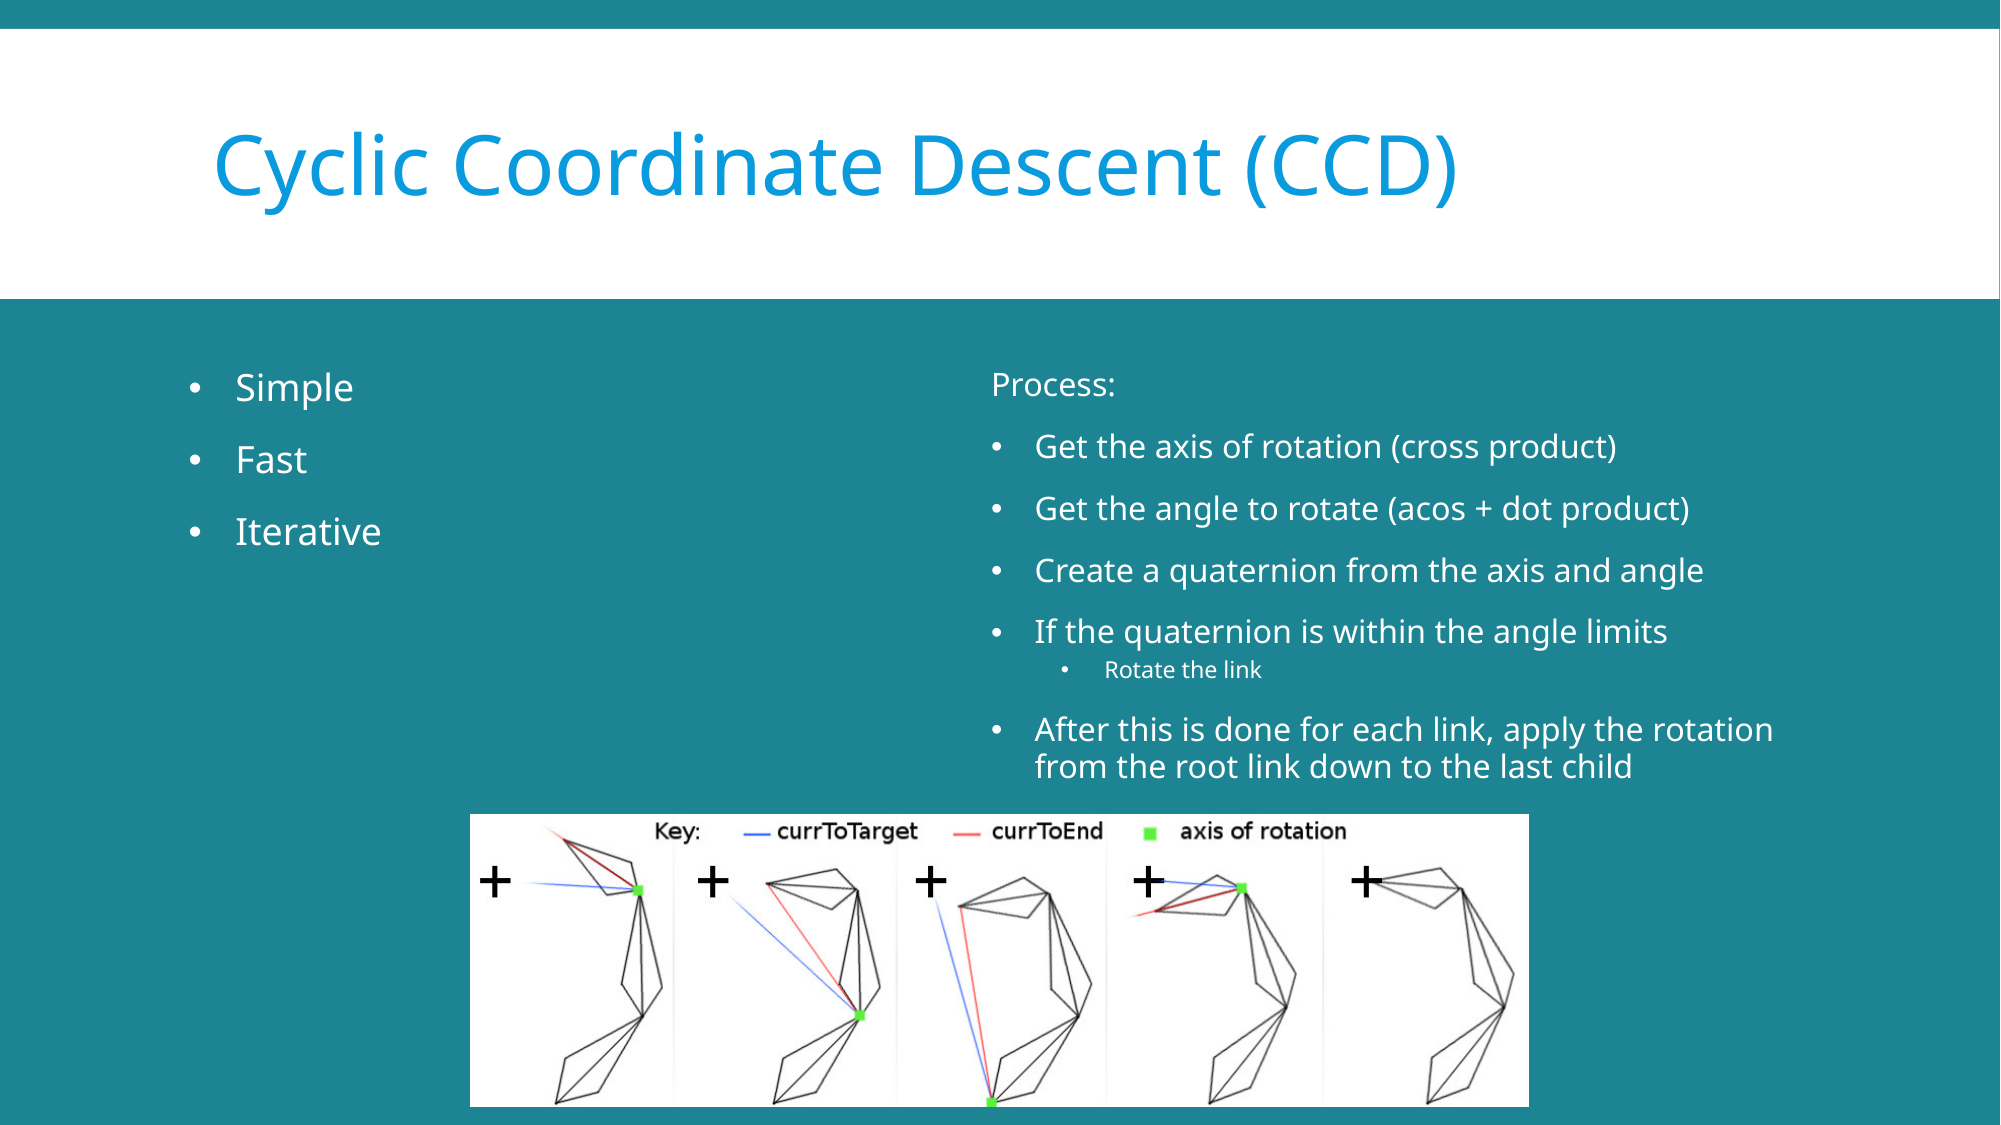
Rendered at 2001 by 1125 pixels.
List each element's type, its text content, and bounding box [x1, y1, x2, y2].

text_box Process: Get the axis of rotation (cross product) Get the angle to rotate (acos + dot product) Create a quaternion from the axis and angle If the quaternion is within the angle limits Rotate the link After this is done for each link, apply the rotation from the root link down to the last child [976, 360, 1827, 798]
title Cyclic Coordinate Descent (CCD) [197, 46, 1803, 295]
picture [470, 814, 1530, 1107]
list Simple Fast Iterative [173, 360, 976, 798]
